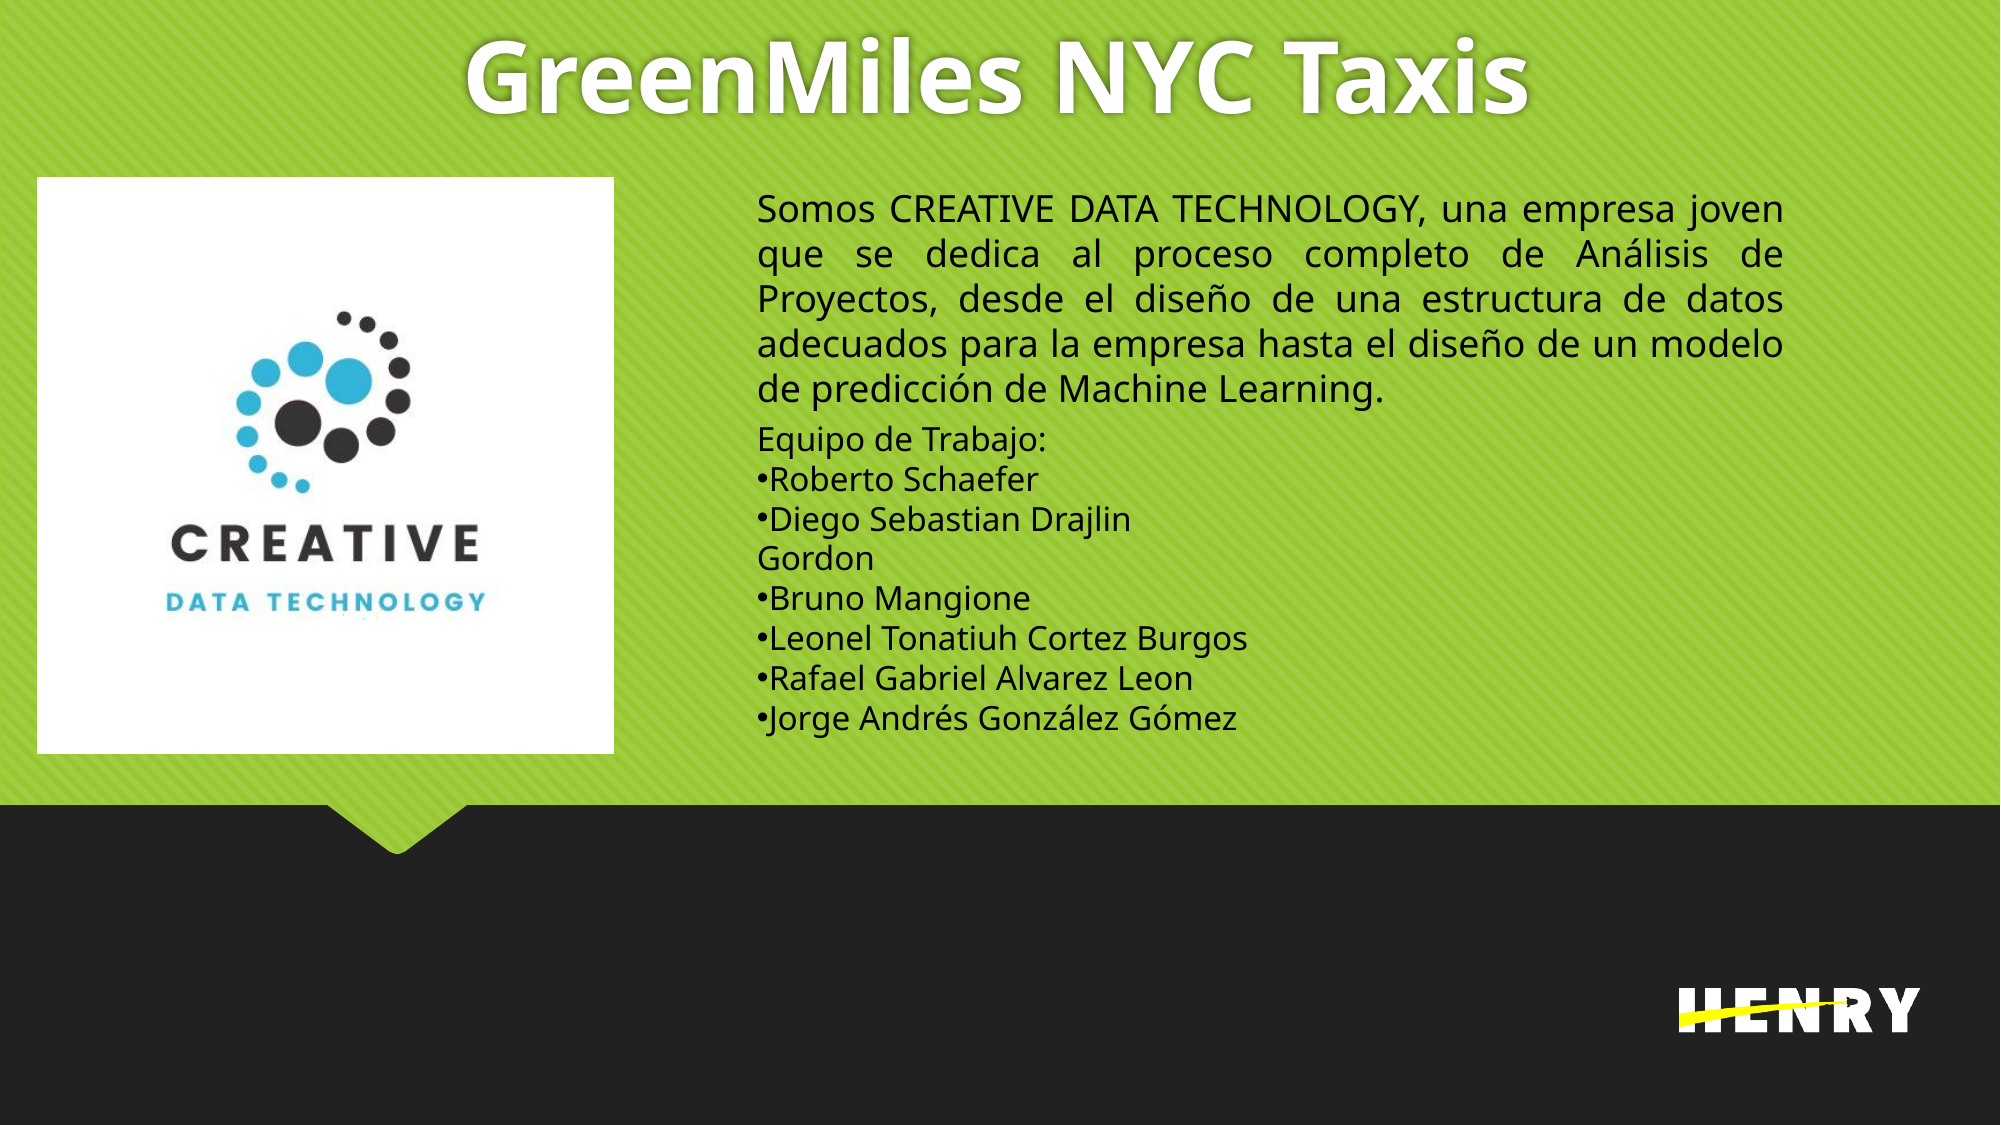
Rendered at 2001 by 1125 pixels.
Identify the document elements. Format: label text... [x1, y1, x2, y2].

picture [36, 177, 614, 755]
text_box Equipo de Trabajo: Roberto Schaefer Diego Sebastian Drajlin Gordon Bruno Mangione Leonel Tonatiuh Cortez Burgos Rafael Gabriel Alvarez Leon Jorge Andrés González Gómez [742, 410, 1265, 790]
text_box Somos CREATIVE DATA TECHNOLOGY, una empresa joven que se dedica al proceso completo de Análisis de Proyectos, desde el diseño de una estructura de datos adecuados para la empresa hasta el diseño de un modelo de predicción de Machine Learning. [742, 177, 1800, 418]
picture [1608, 895, 1992, 1125]
title GreenMiles NYC Taxis [447, 0, 1553, 142]
